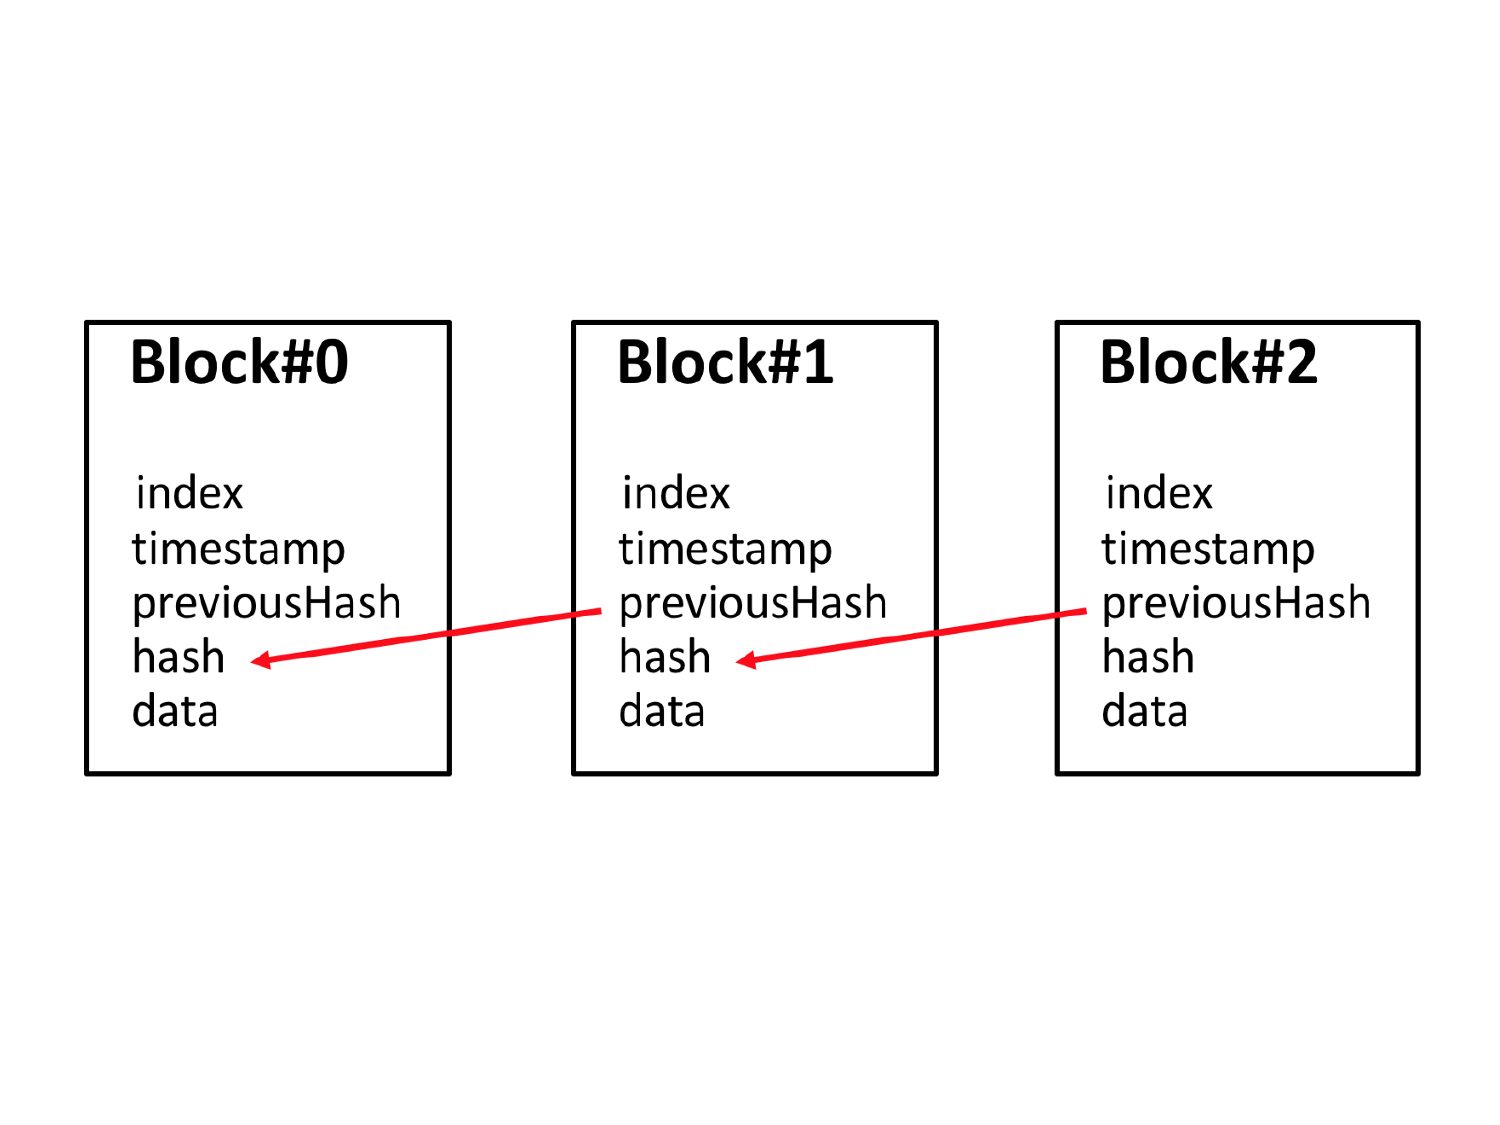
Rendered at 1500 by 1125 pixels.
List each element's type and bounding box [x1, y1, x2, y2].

picture [3, 62, 1474, 849]
